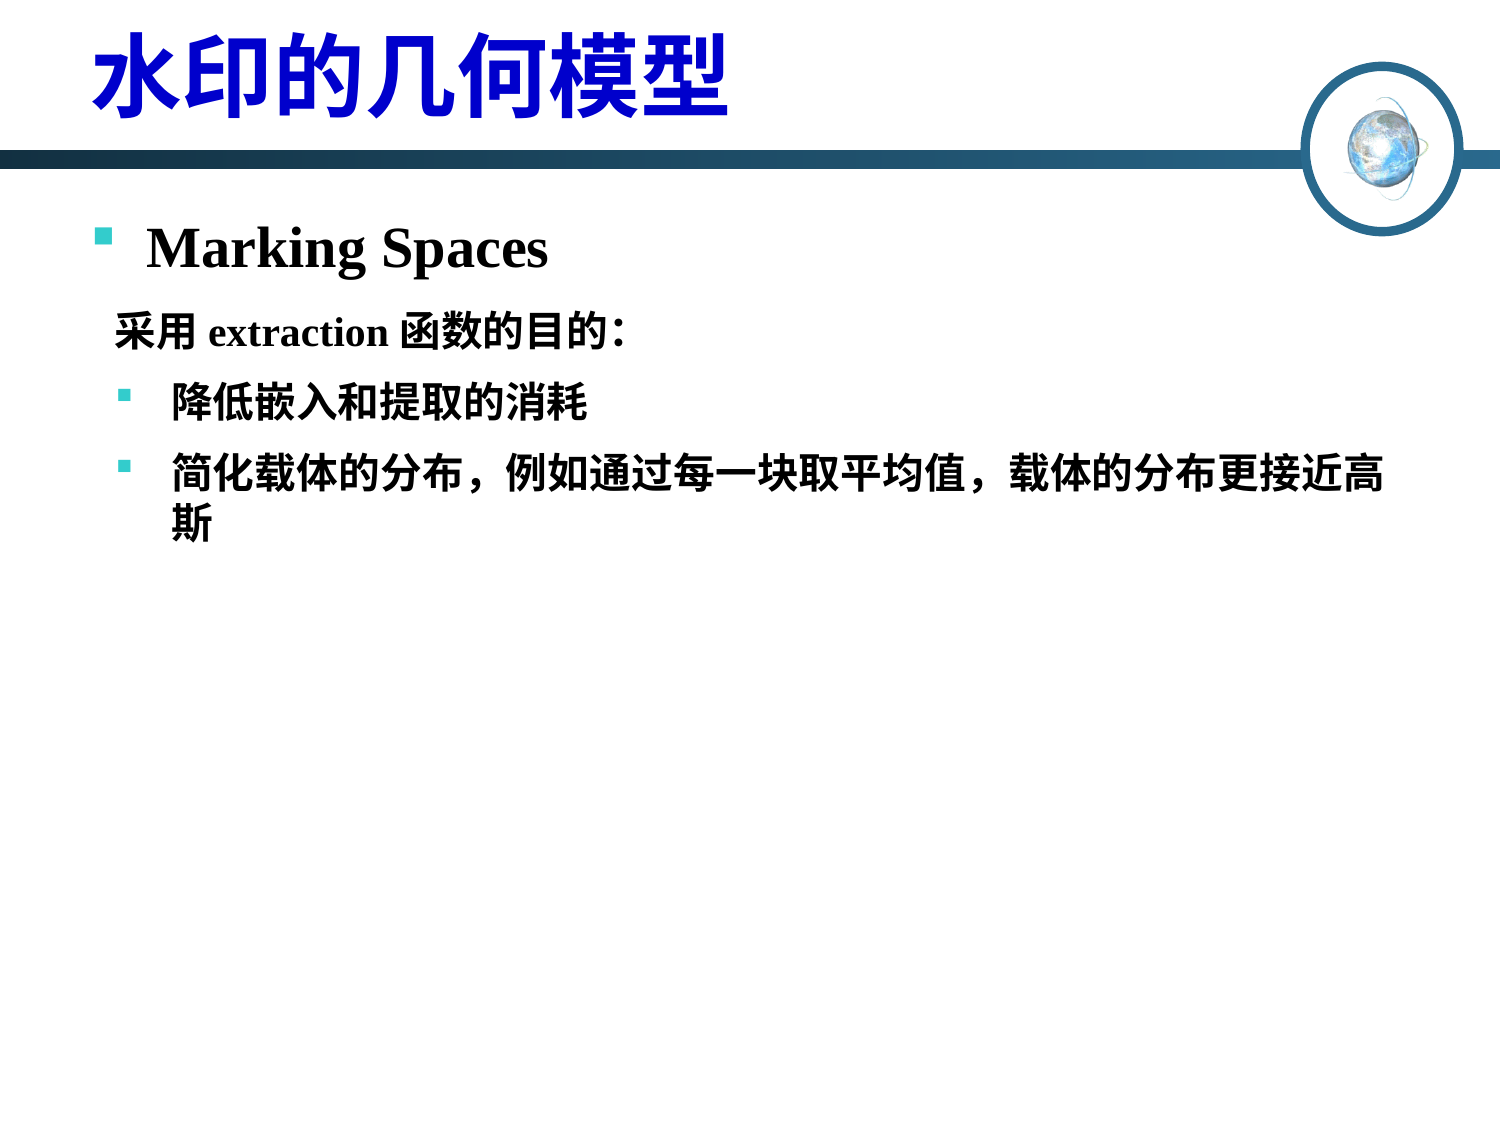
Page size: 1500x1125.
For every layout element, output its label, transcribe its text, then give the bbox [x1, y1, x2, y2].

picture [1310, 72, 1454, 201]
title 水印的几何模型 [75, 37, 1288, 130]
text_box 采用extraction函数的目的： 降低嵌入和提取的消耗 简化载体的分布，例如通过每一块取平均值，载体的分布更接近高斯 [99, 297, 1400, 555]
list Marking Spaces [75, 201, 1475, 298]
